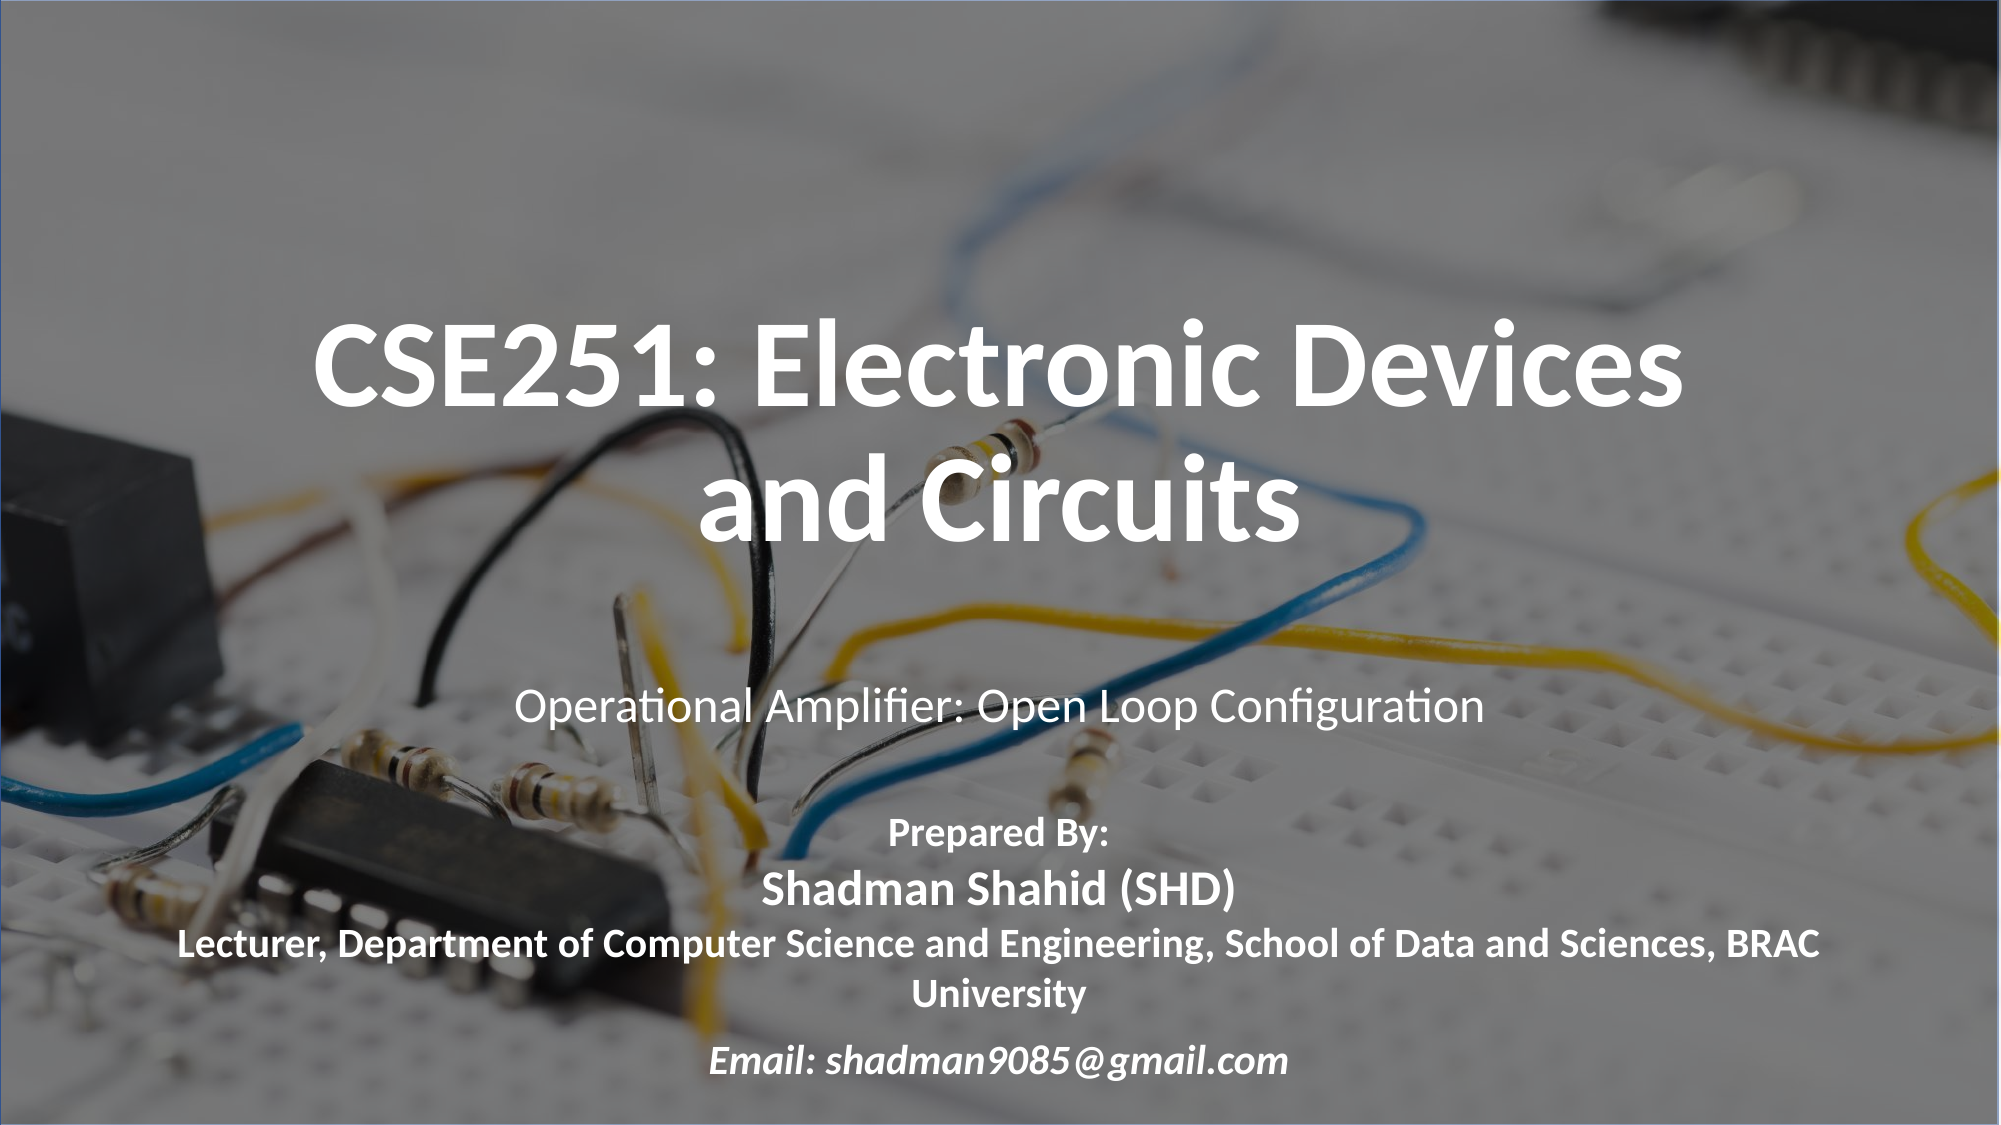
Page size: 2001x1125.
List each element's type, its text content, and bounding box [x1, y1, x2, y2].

subtitle Operational Amplifier: Open Loop Configuration [249, 590, 1750, 863]
picture [1, 1, 1997, 1124]
